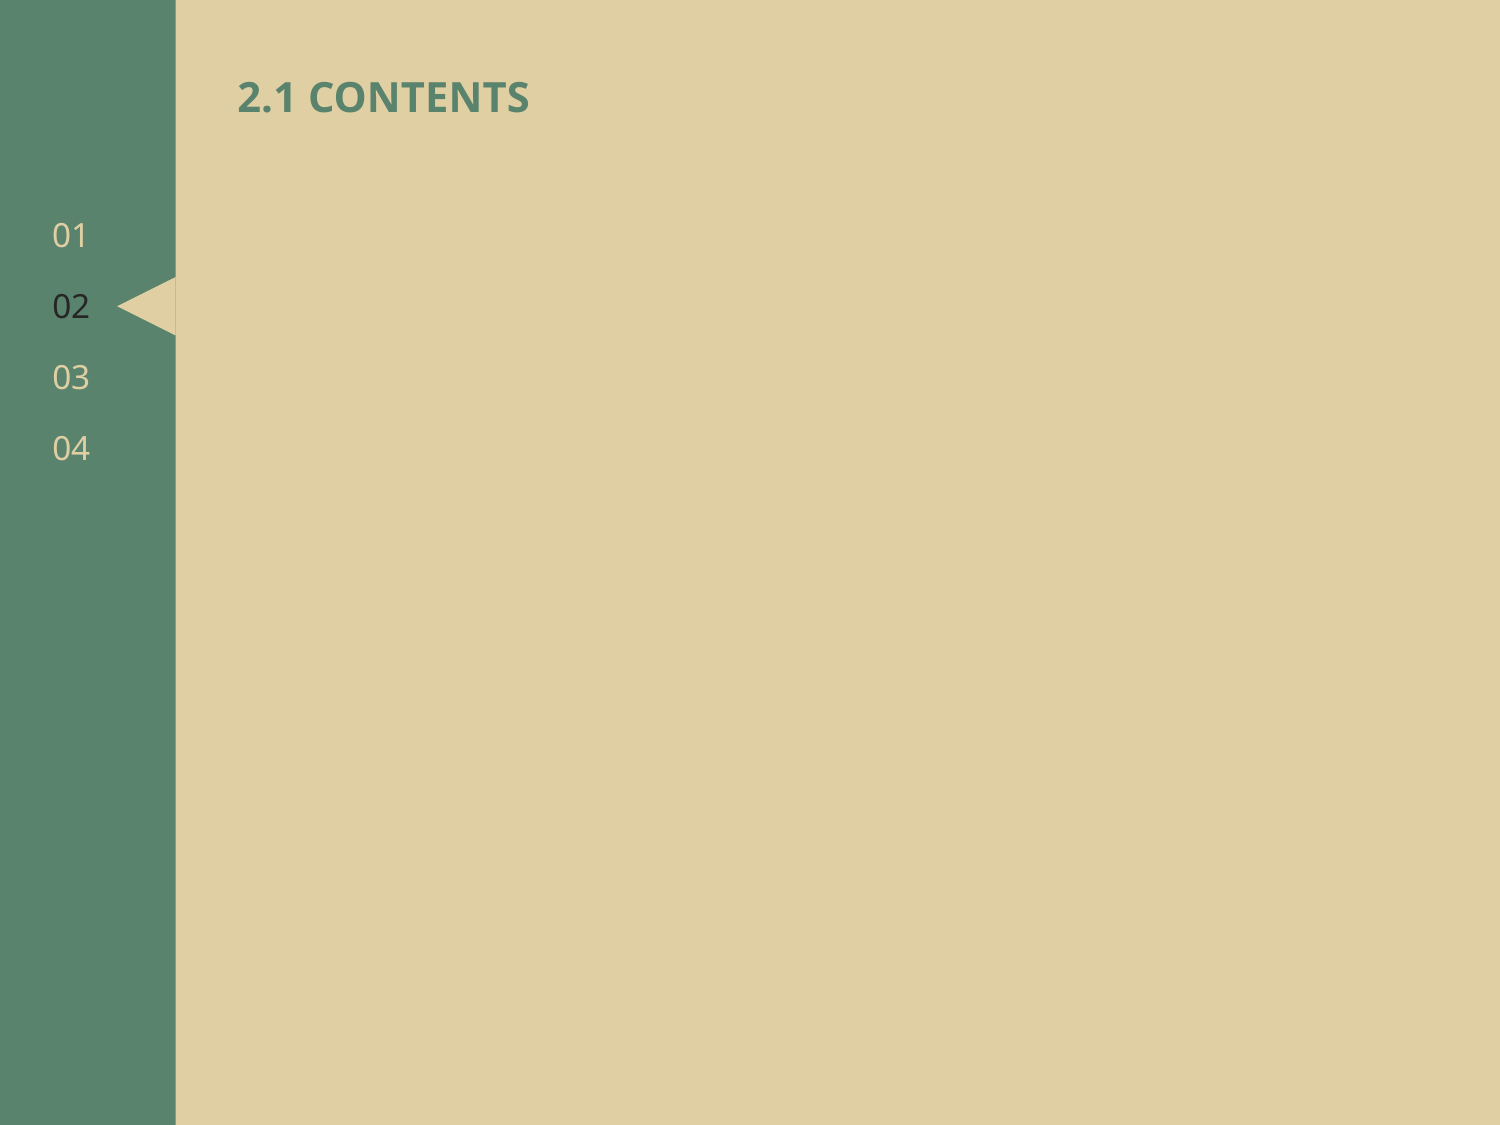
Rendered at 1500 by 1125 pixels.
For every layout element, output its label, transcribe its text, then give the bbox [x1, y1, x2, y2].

text_box 2.1 CONTENTS [222, 63, 610, 128]
text_box 02 [37, 277, 112, 333]
text_box [115, 275, 178, 338]
text_box 01 [37, 206, 127, 262]
text_box [0, 0, 178, 1125]
text_box 04 [37, 420, 112, 475]
text_box 03 [37, 348, 112, 404]
